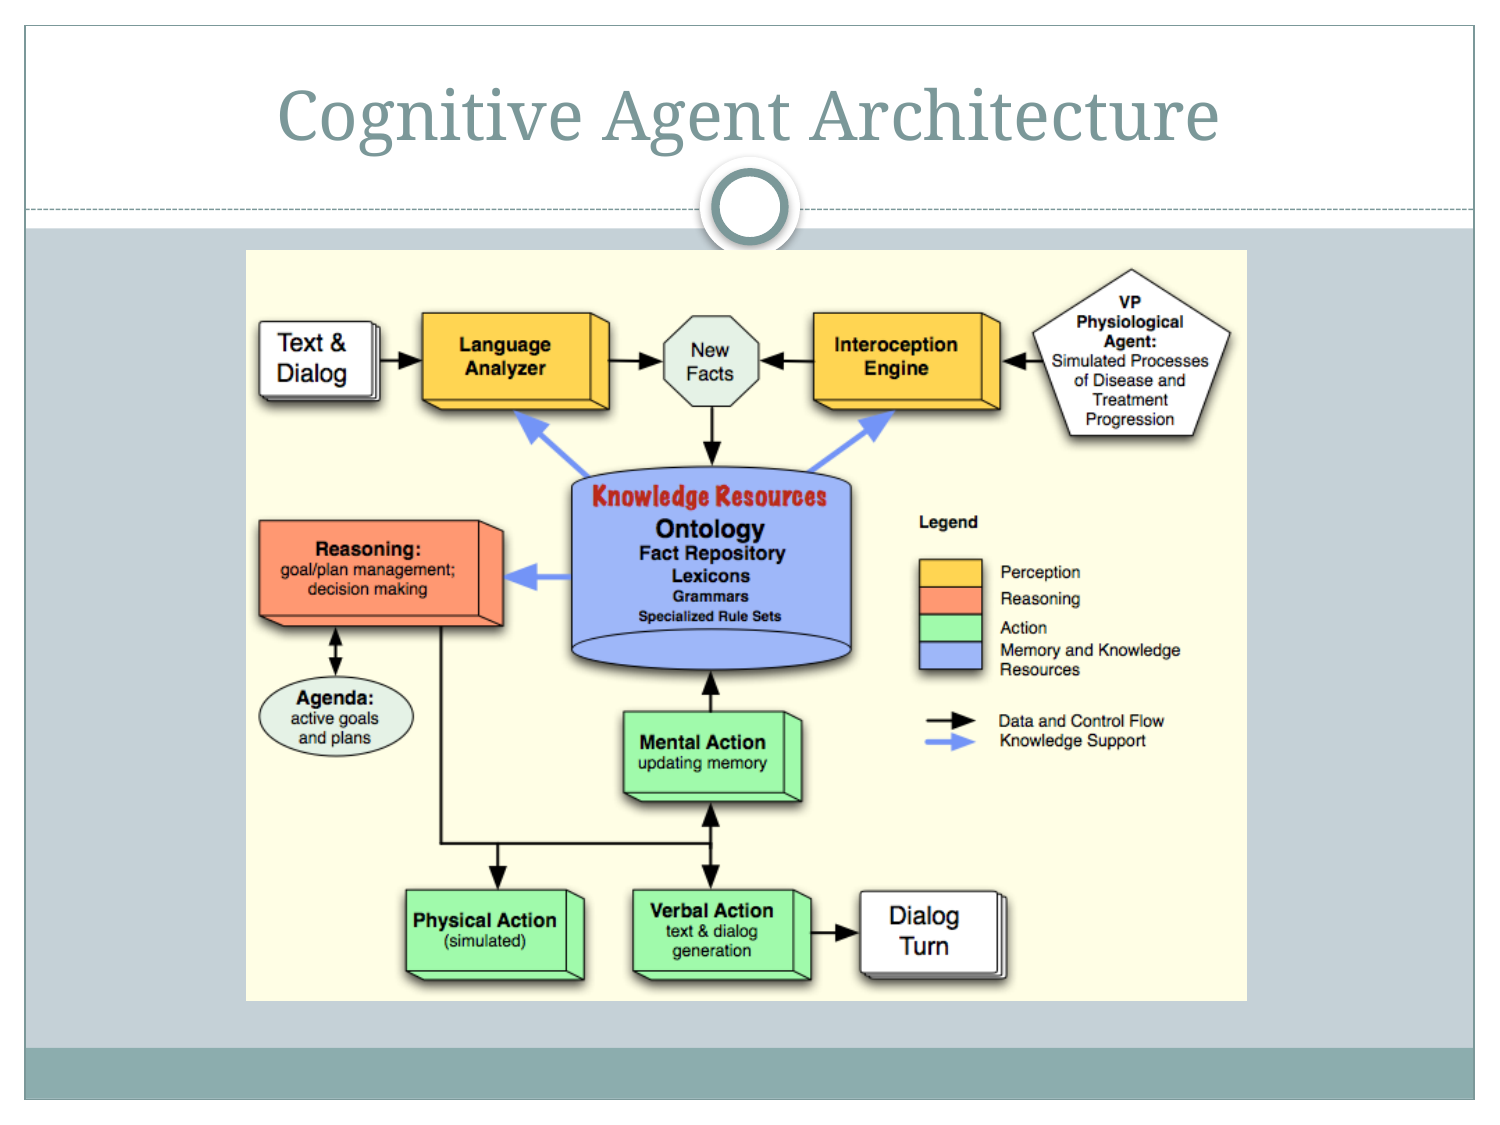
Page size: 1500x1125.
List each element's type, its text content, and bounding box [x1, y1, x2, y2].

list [49, 250, 1445, 1001]
title Cognitive Agent Architecture [49, 37, 1450, 162]
